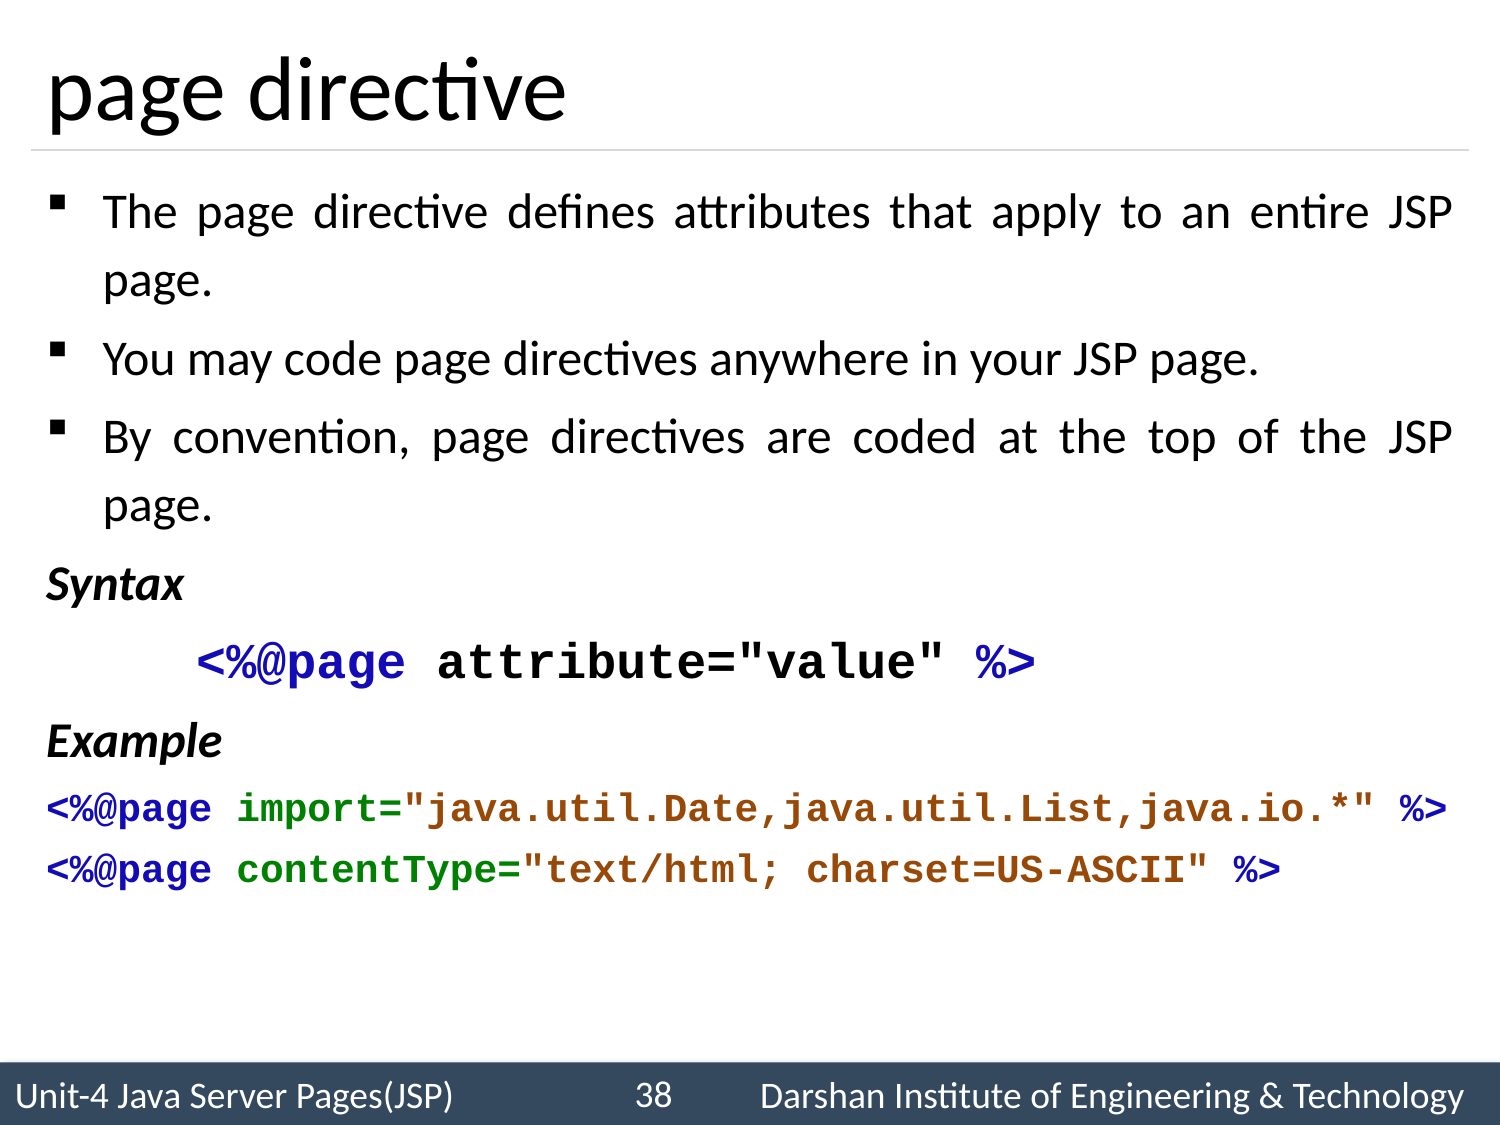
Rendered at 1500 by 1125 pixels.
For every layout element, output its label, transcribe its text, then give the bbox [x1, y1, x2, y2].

list The page directive defines attributes that apply to an entire JSP page. You may code page directives anywhere in your JSP page. By convention, page directives are coded at the top of the JSP page. Syntax <%@page attribute="value" %> Example <%@page import="java.util.Date,java.util.List,java.io.*" %> <%@page contentType="text/html; charset=US-ASCII" %> [31, 162, 1469, 1038]
slide_number 38 [587, 1062, 688, 1123]
title page directive [31, 17, 1469, 150]
